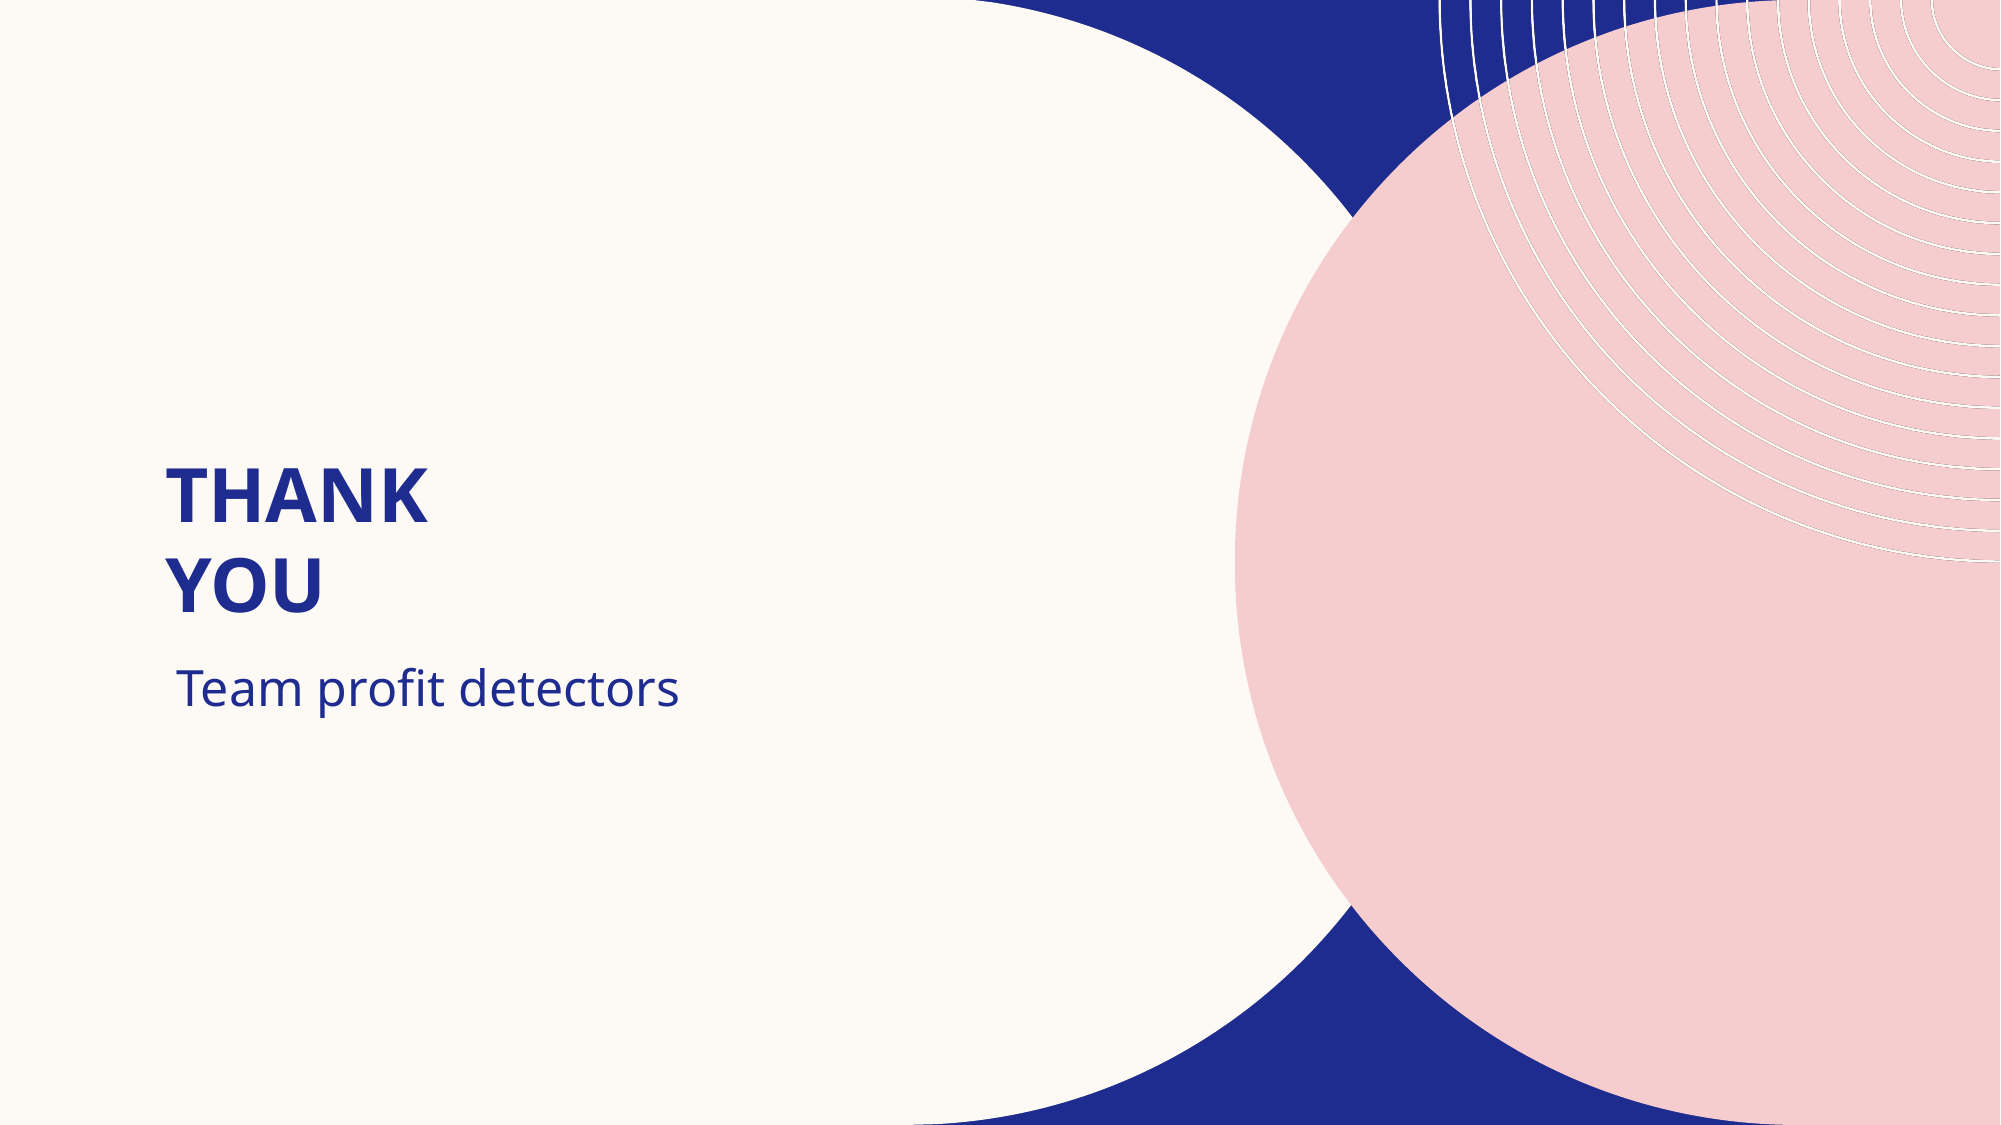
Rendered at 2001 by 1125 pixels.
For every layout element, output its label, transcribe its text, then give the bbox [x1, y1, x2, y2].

title Thank you [150, 180, 1088, 628]
subtitle Team profit detectors [161, 656, 1100, 1023]
picture [1438, 0, 2001, 563]
